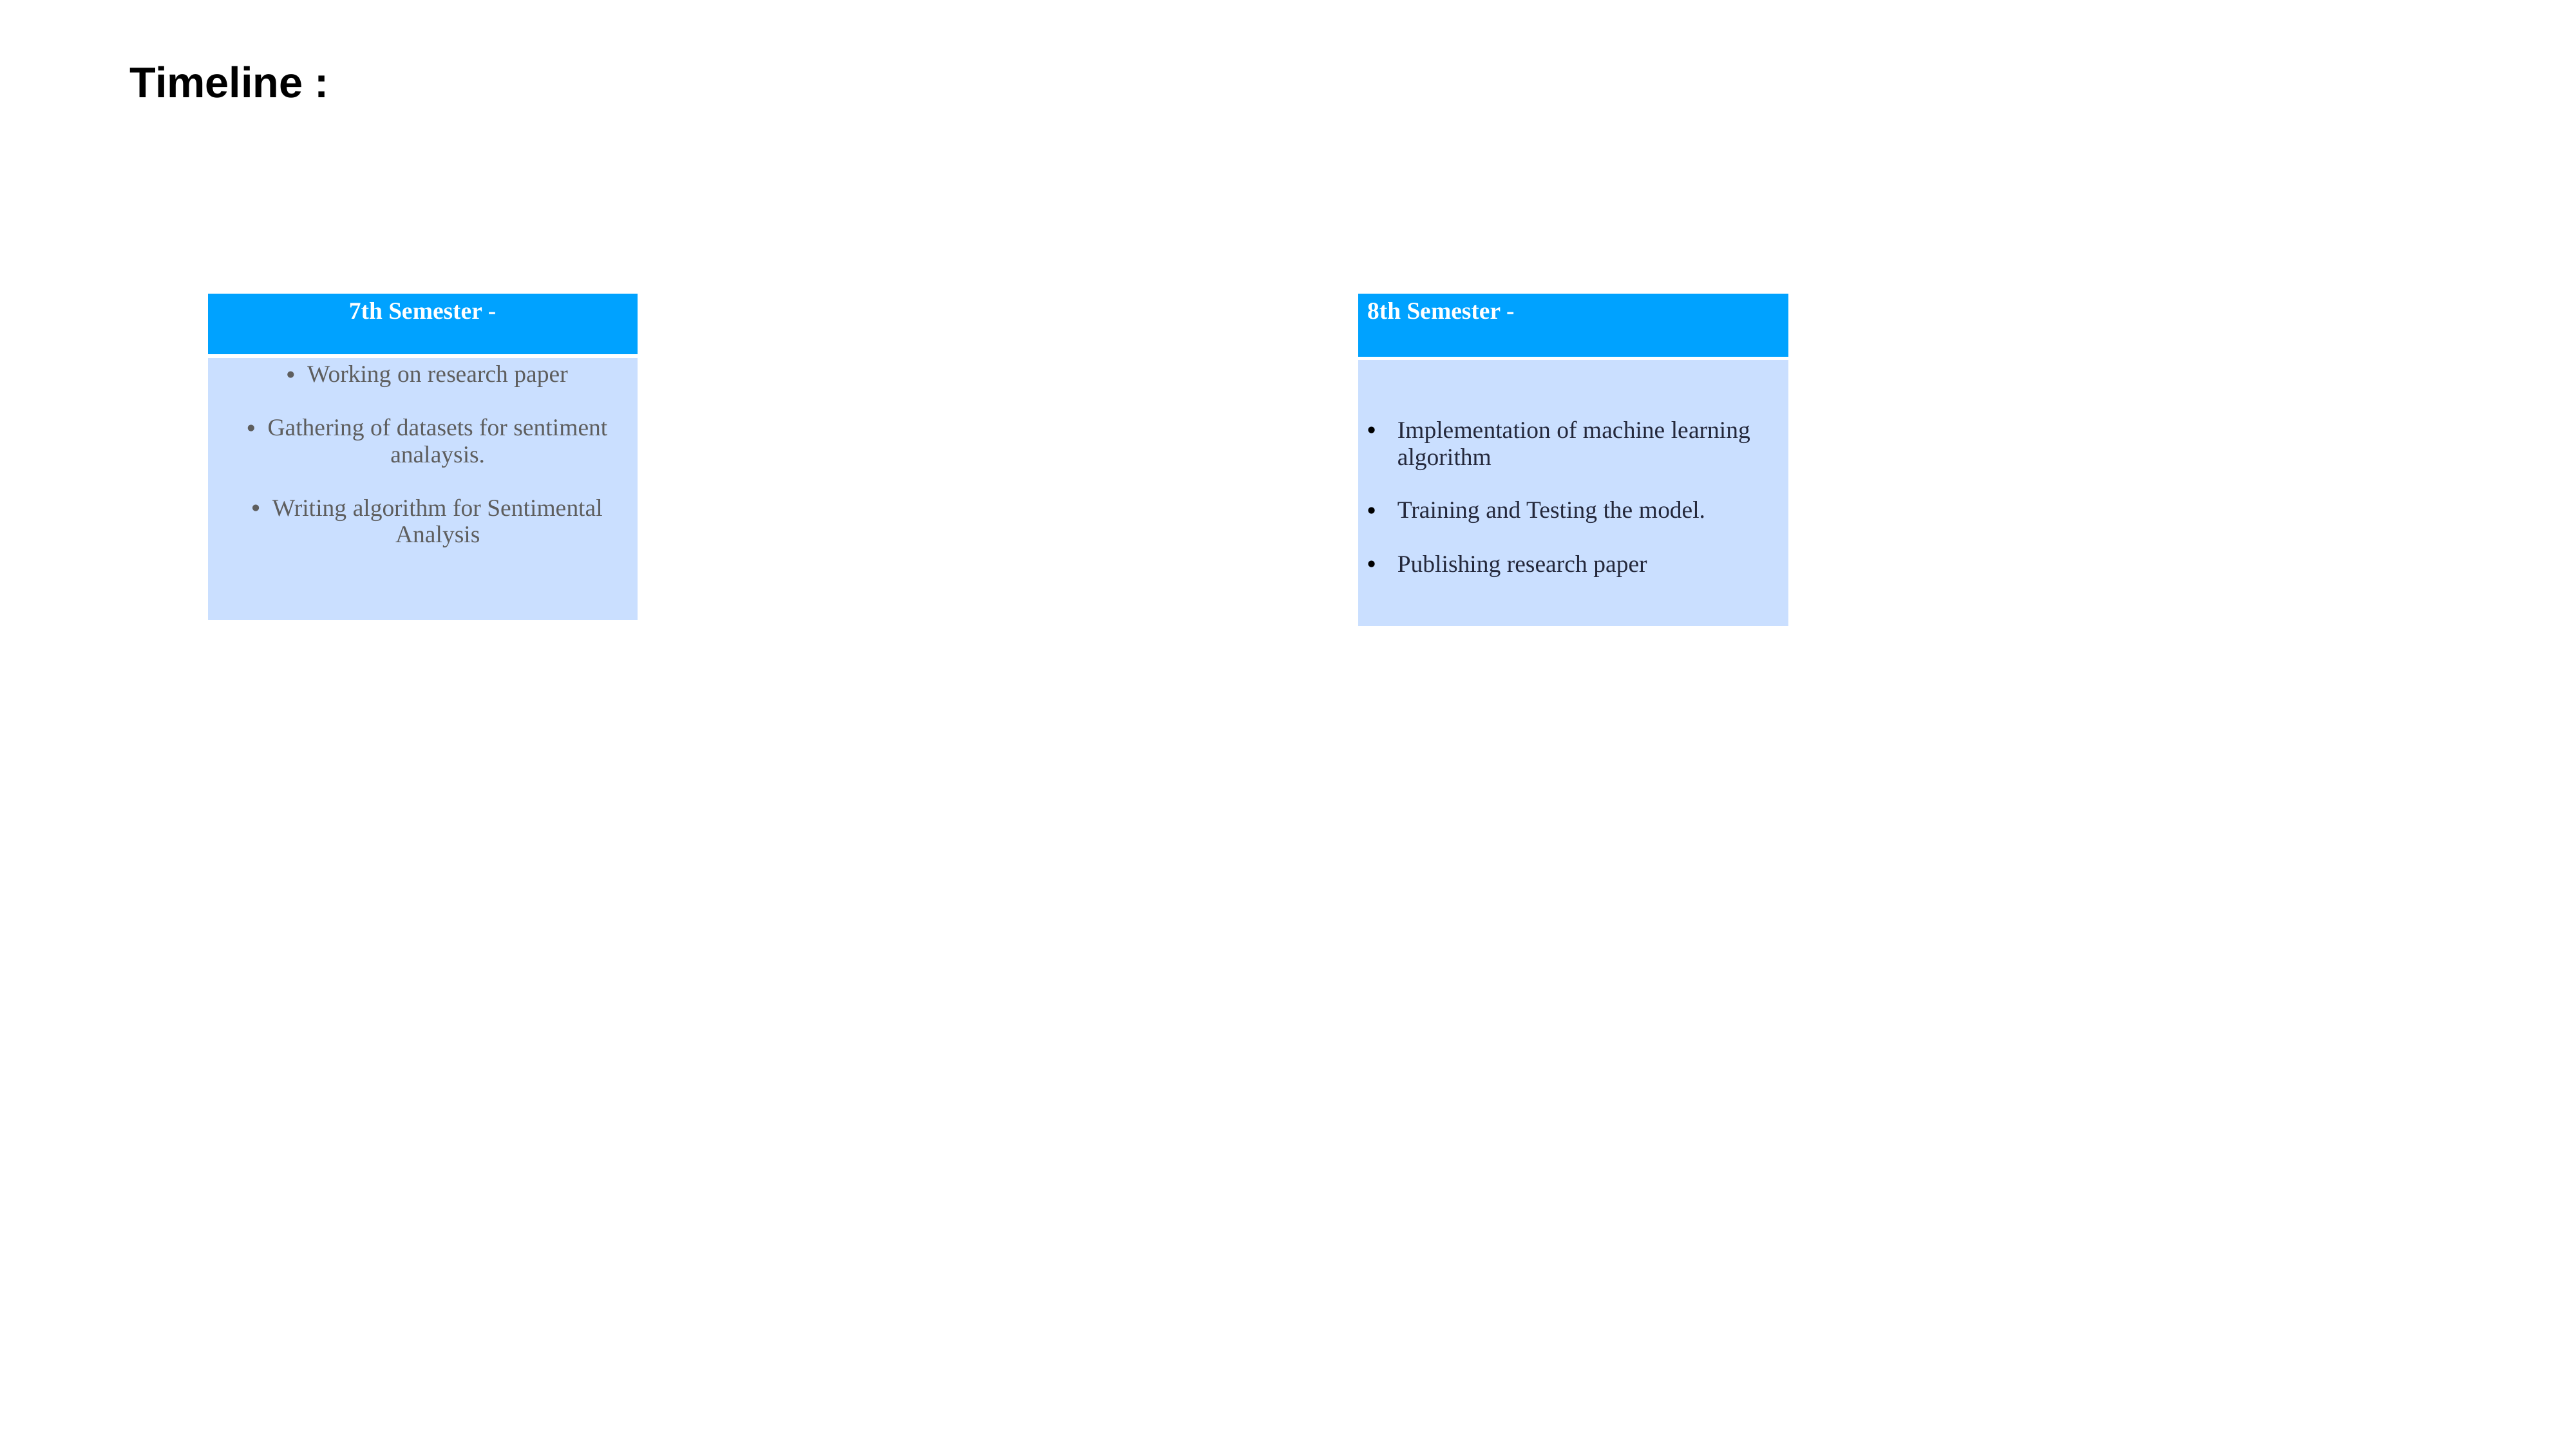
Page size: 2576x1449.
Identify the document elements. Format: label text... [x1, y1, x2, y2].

table_header 7th Semester - [208, 294, 638, 354]
table_header 8th Semester - [1358, 294, 1788, 357]
table_cell Working on research paper Gathering of datasets for sentiment analaysis. Writing algorithm for Sentimental Analysis [208, 358, 638, 620]
table_cell Implementation of machine learning algorithm Training and Testing the model. Publishing research paper [1358, 360, 1788, 626]
text_box Timeline : [120, 44, 552, 116]
